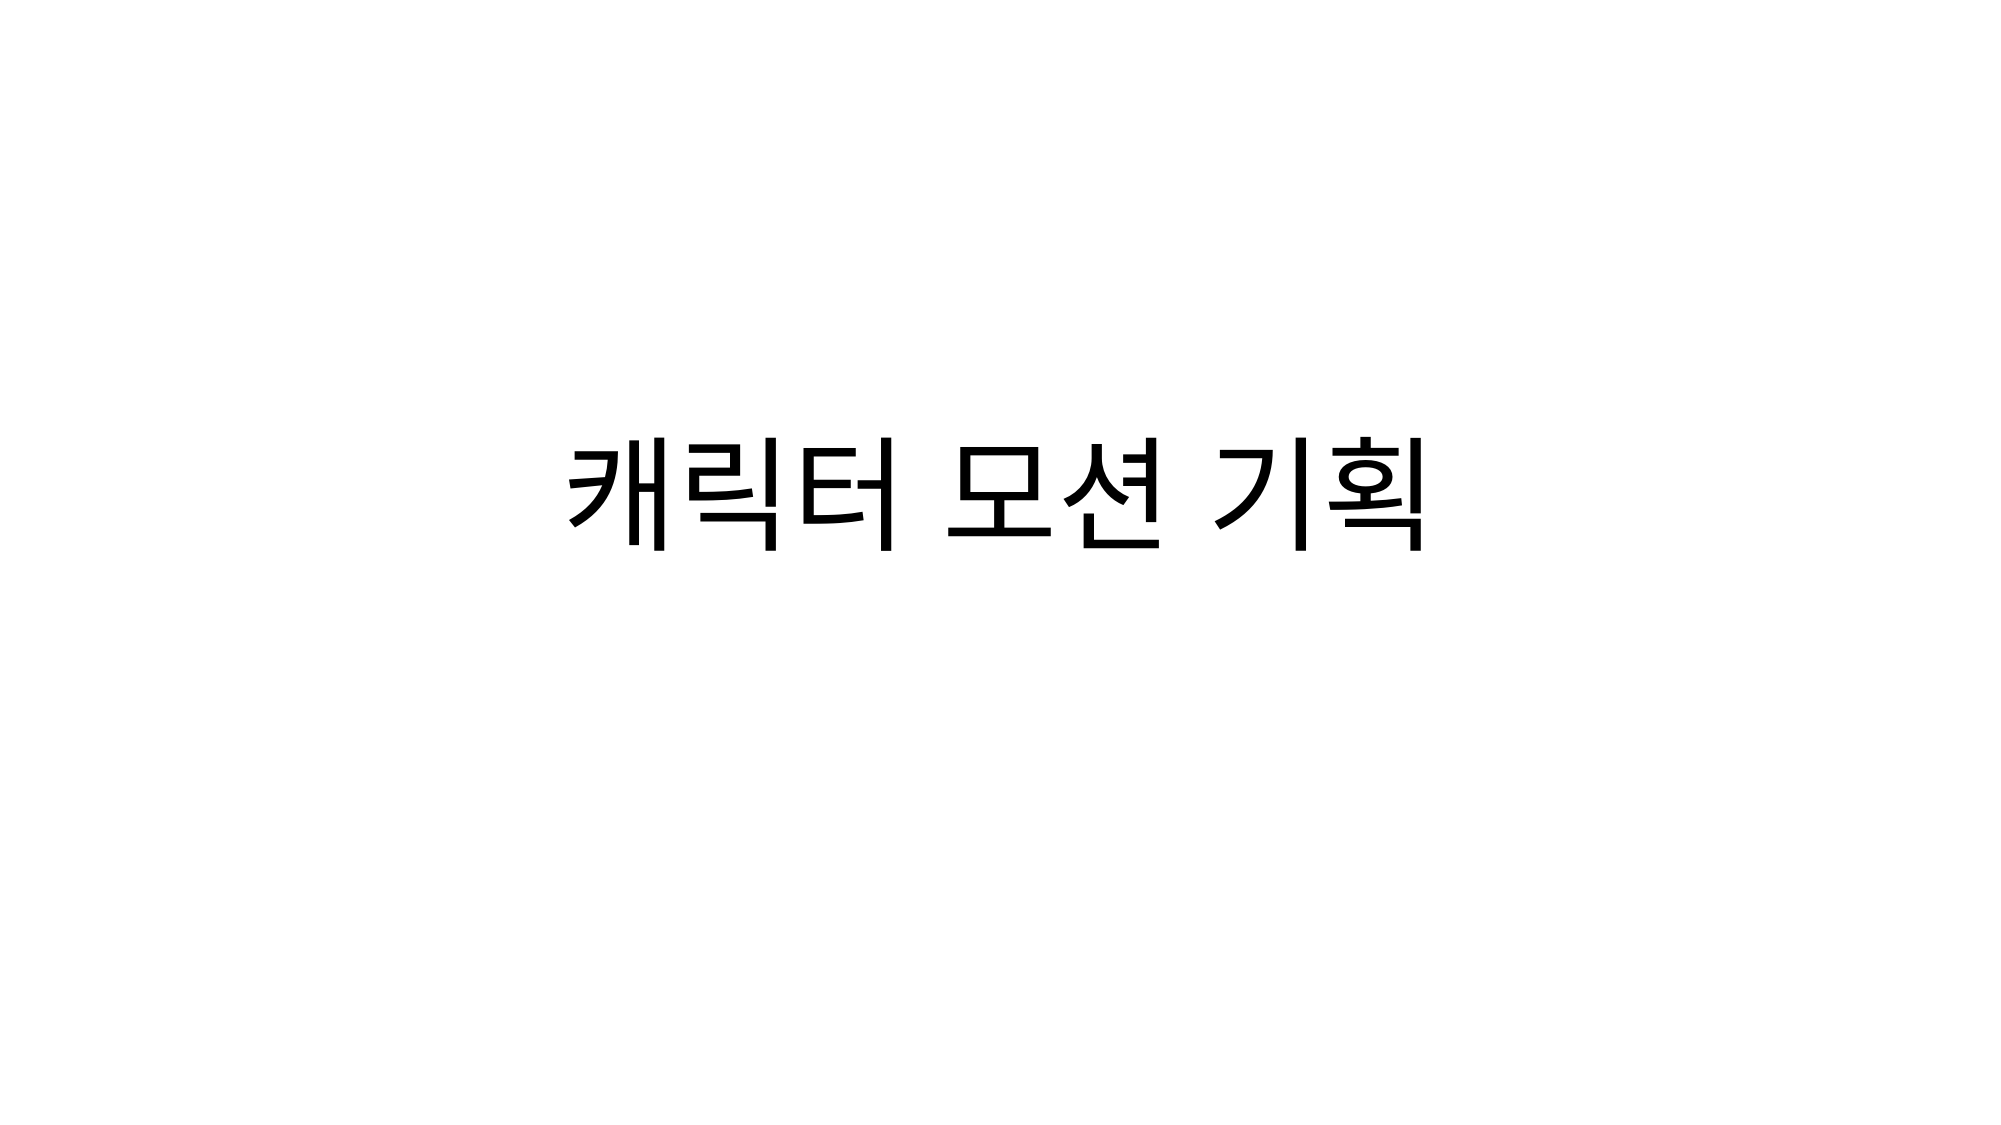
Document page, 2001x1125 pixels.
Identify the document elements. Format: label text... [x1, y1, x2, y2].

title 캐릭터 모션 기획 [249, 184, 1750, 576]
